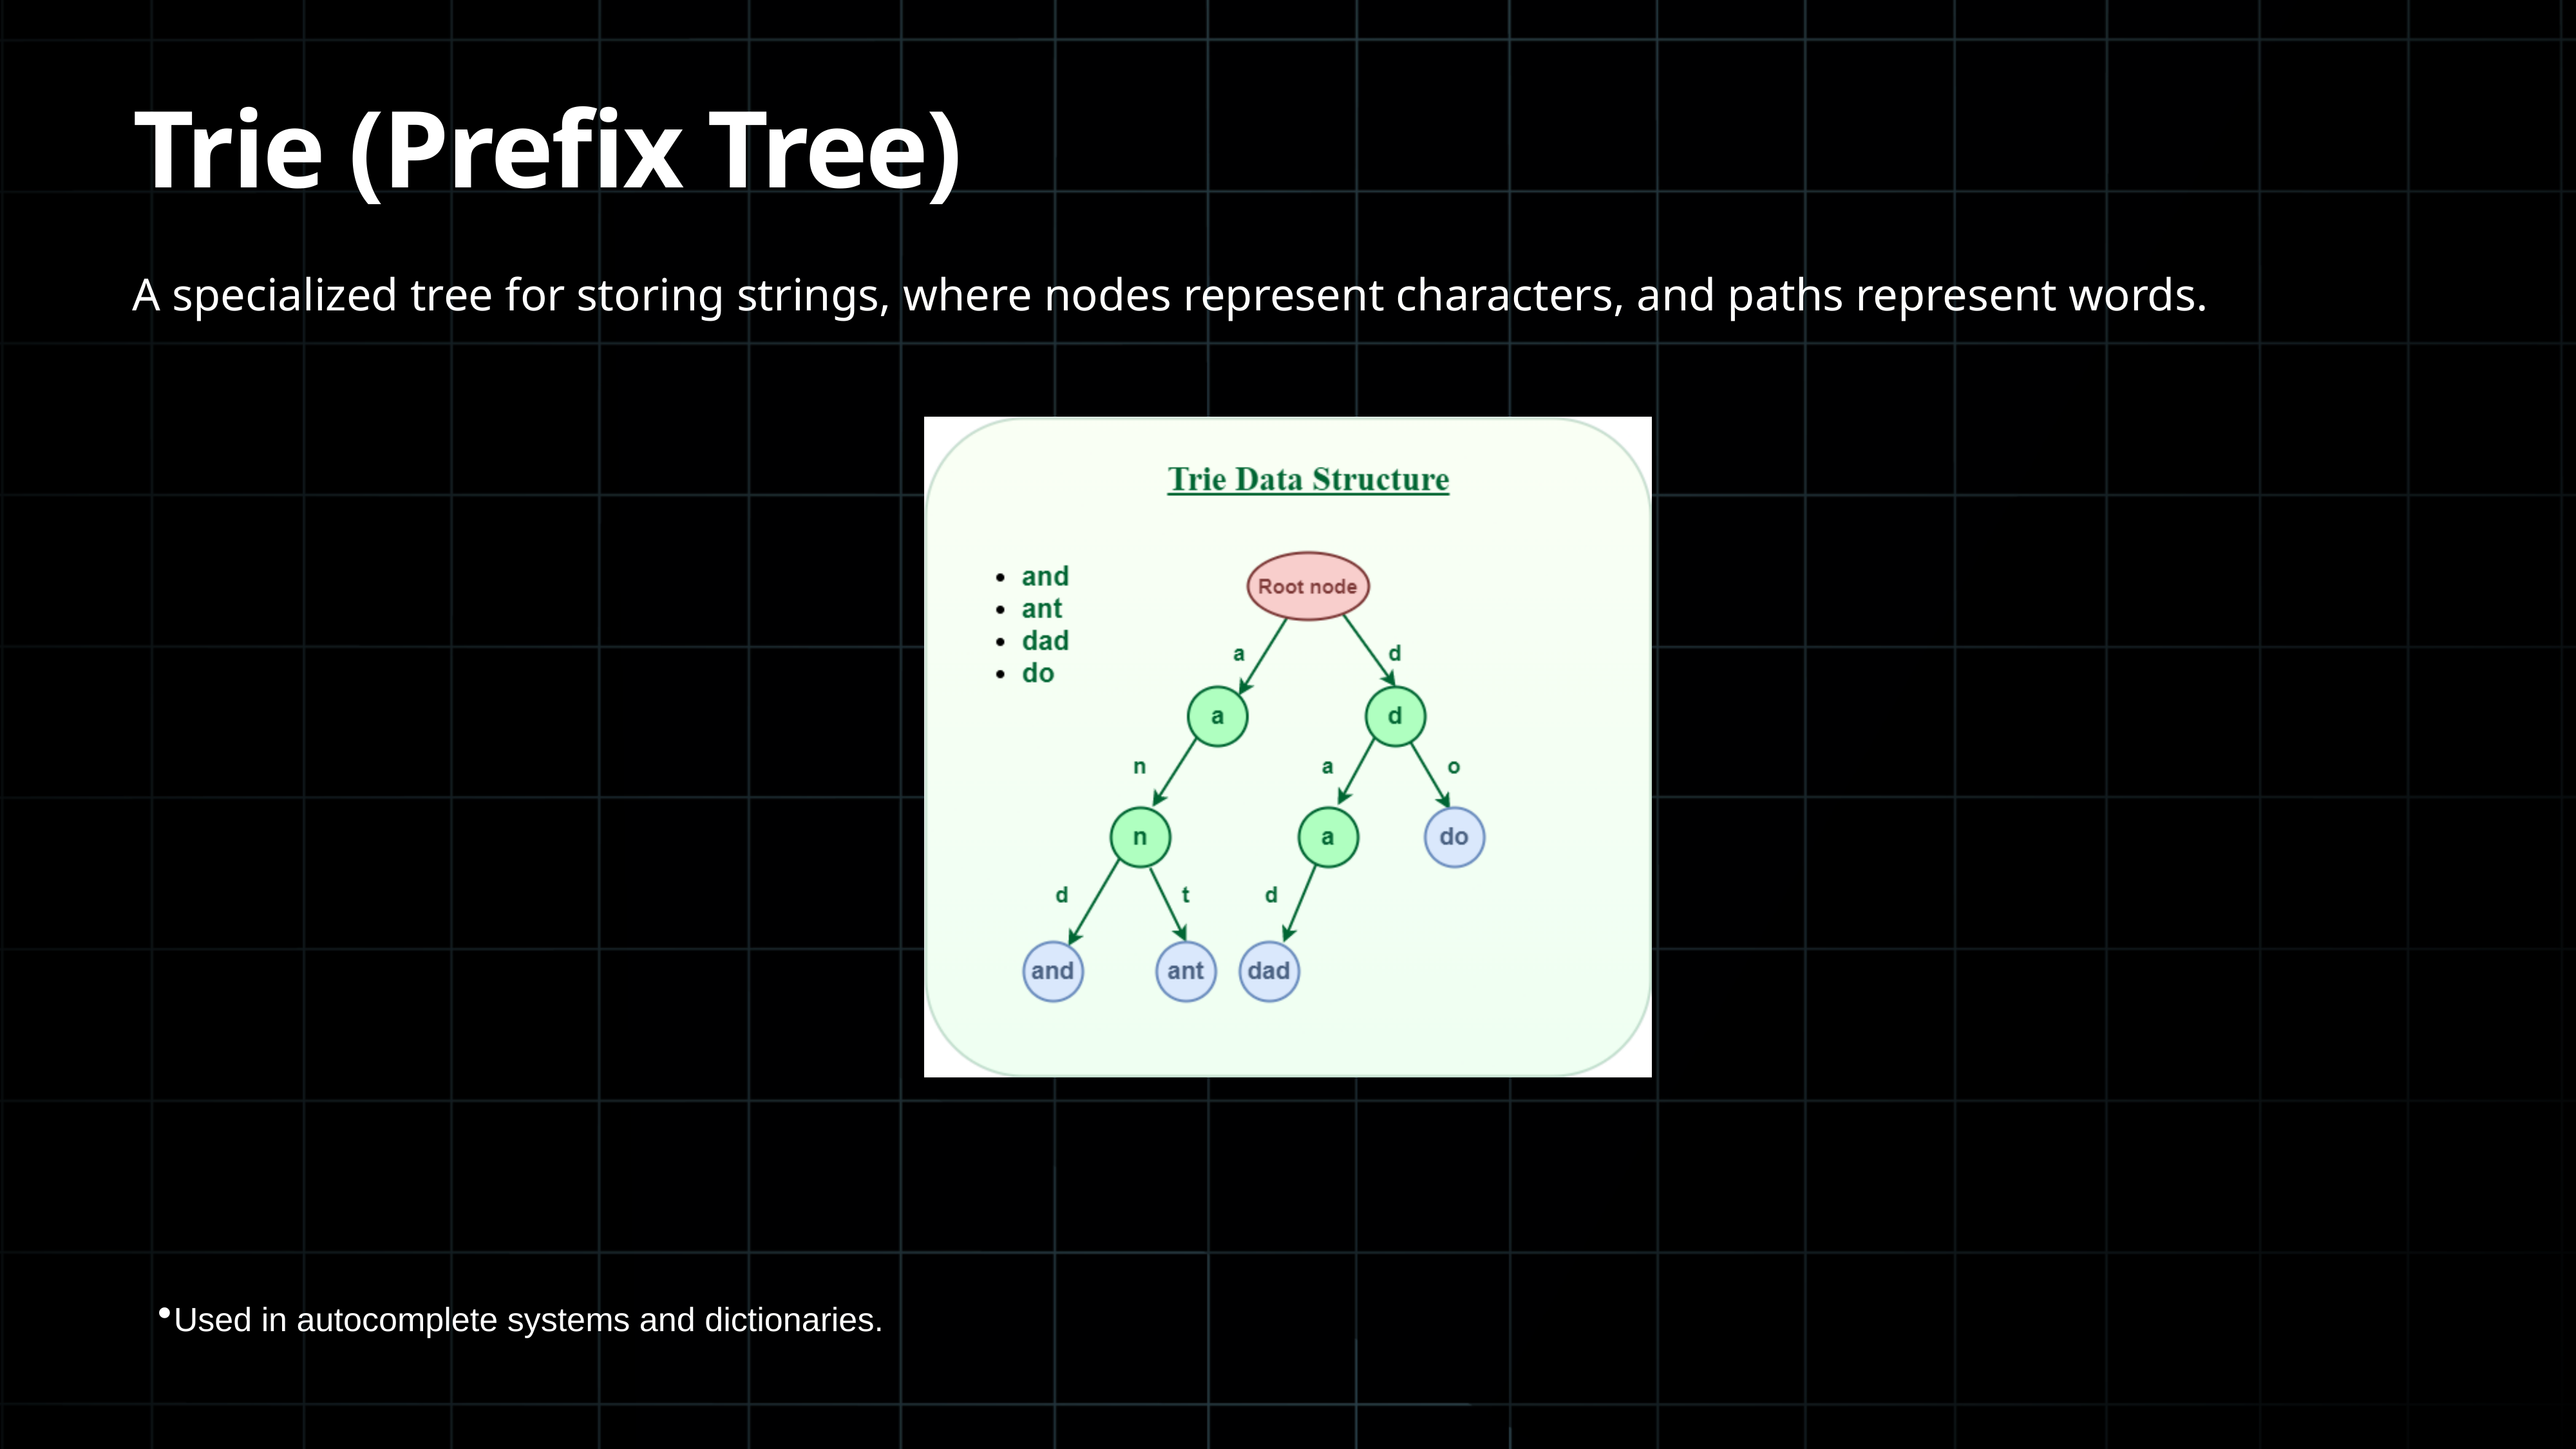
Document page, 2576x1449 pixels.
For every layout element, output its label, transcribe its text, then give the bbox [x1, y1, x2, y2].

text_box Used in autocomplete systems and dictionaries. [152, 1292, 990, 1343]
picture [0, 0, 2576, 1449]
title Trie (Prefix Tree) [127, 100, 2449, 252]
list A specialized tree for storing strings, where nodes represent characters, and paths represent words. [127, 261, 2449, 387]
